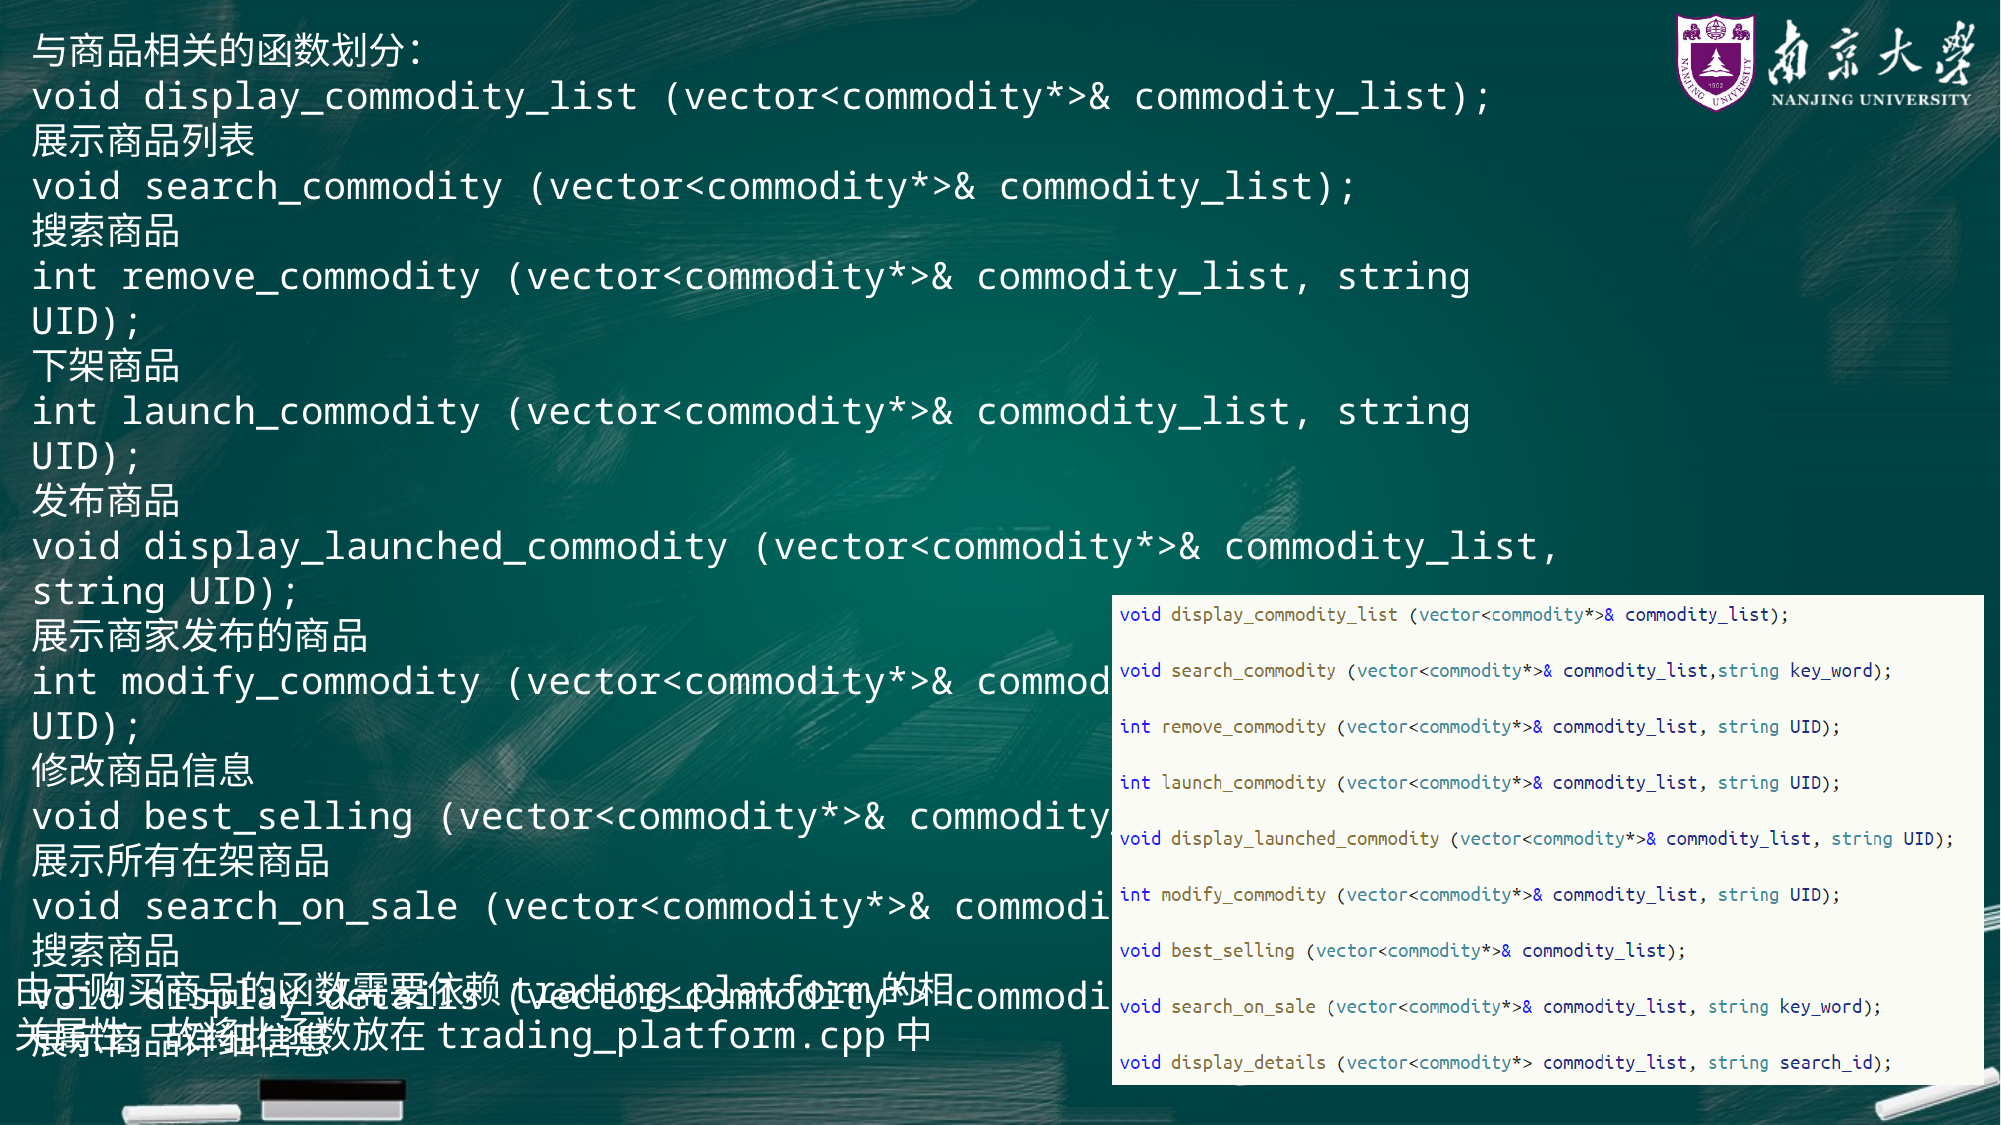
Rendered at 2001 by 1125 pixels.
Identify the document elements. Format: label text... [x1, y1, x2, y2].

text_box 由于购买商品的函数需要依赖trading_platform的相关属性，故将此函数放在trading_platform.cpp中 [0, 958, 999, 1064]
picture [0, 0, 2001, 1125]
text_box 与商品相关的函数划分： void display_commodity_list (vector<commodity*>& commodity_list); 展示商品列表 void search_commodity (vector<commodity*>& commodity_list); 搜索商品 int remove_commodity (vector<commodity*>& commodity_list, string UID); 下架商品 int launch_commodity (vector<commodity*>& commodity_list, string UID); 发布商品 void display_launched_commodity (vector<commodity*>& commodity_list, string UID); 展示商家发布的商品 int modify_commodity (vector<commodity*>& commodity_list, string UID); 修改商品信息 void best_selling (vector<commodity*>& commodity_list); 展示所有在架商品 void search_on_sale (vector<commodity*>& commodity_list); 搜索商品 void display_details (vector<commodity*> commodity_list); 展示商品详细信息 [16, 19, 1591, 1070]
